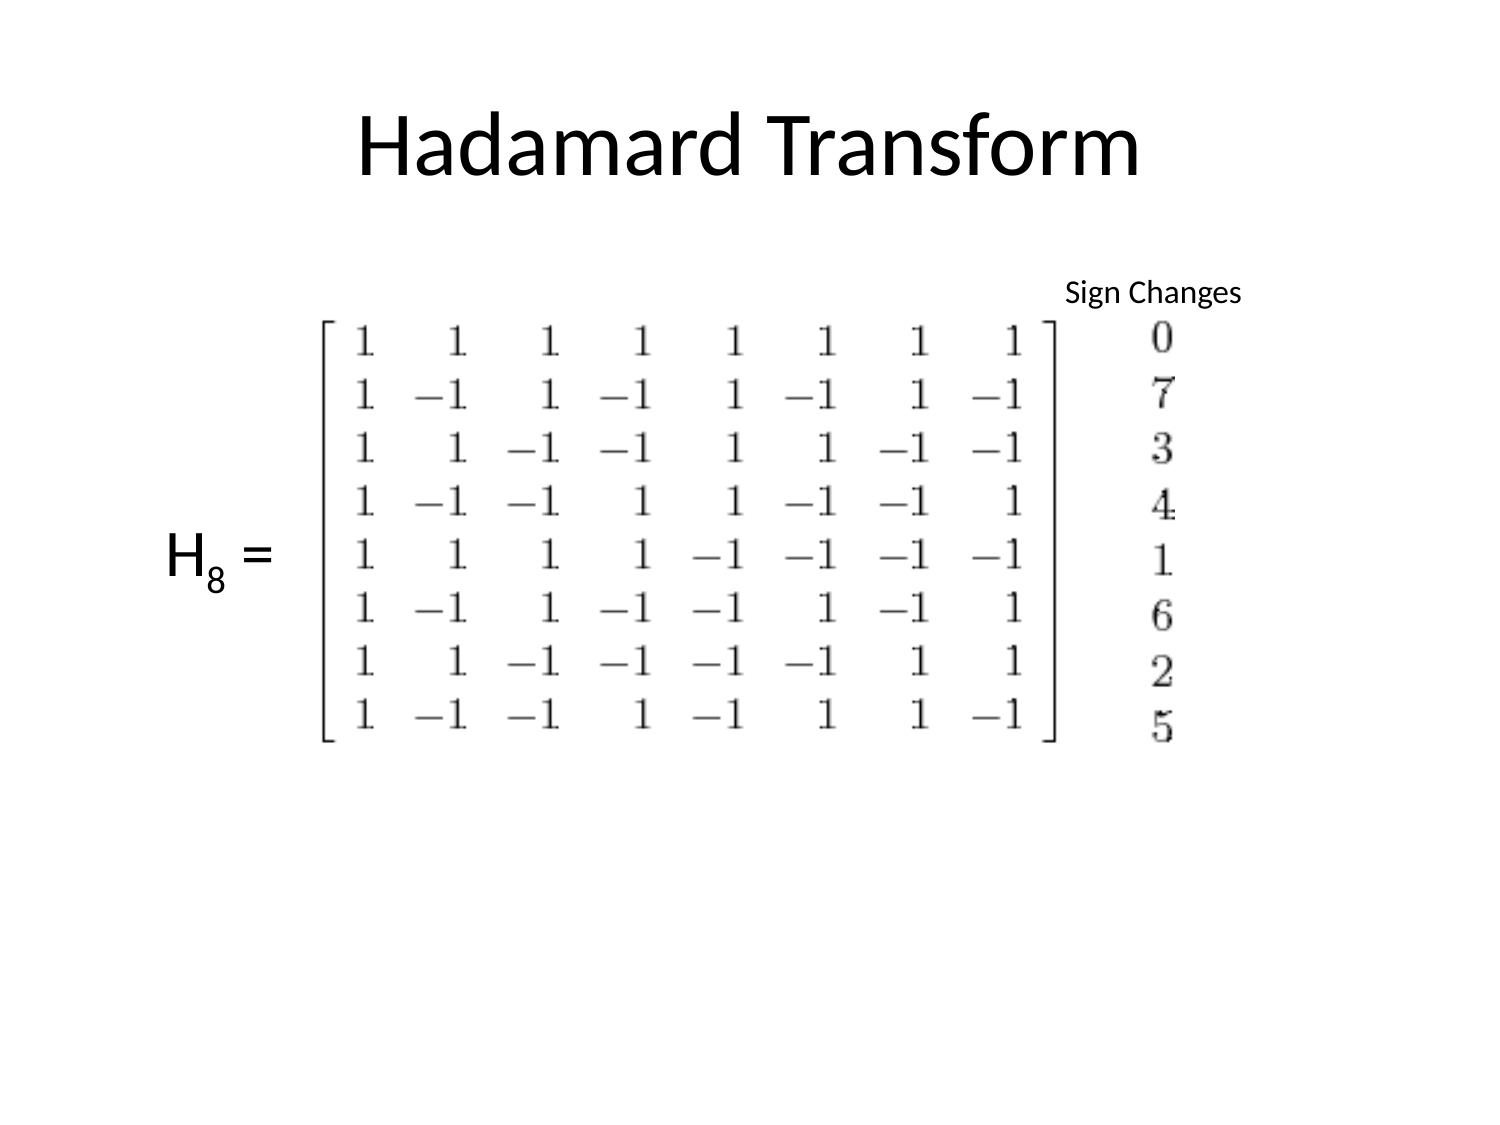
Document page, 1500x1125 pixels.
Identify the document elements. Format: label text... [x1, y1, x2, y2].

title Hadamard Transform [75, 45, 1425, 233]
list Sign Changes H8 = [75, 262, 1425, 1005]
picture [1138, 312, 1176, 750]
picture [299, 312, 1076, 750]
